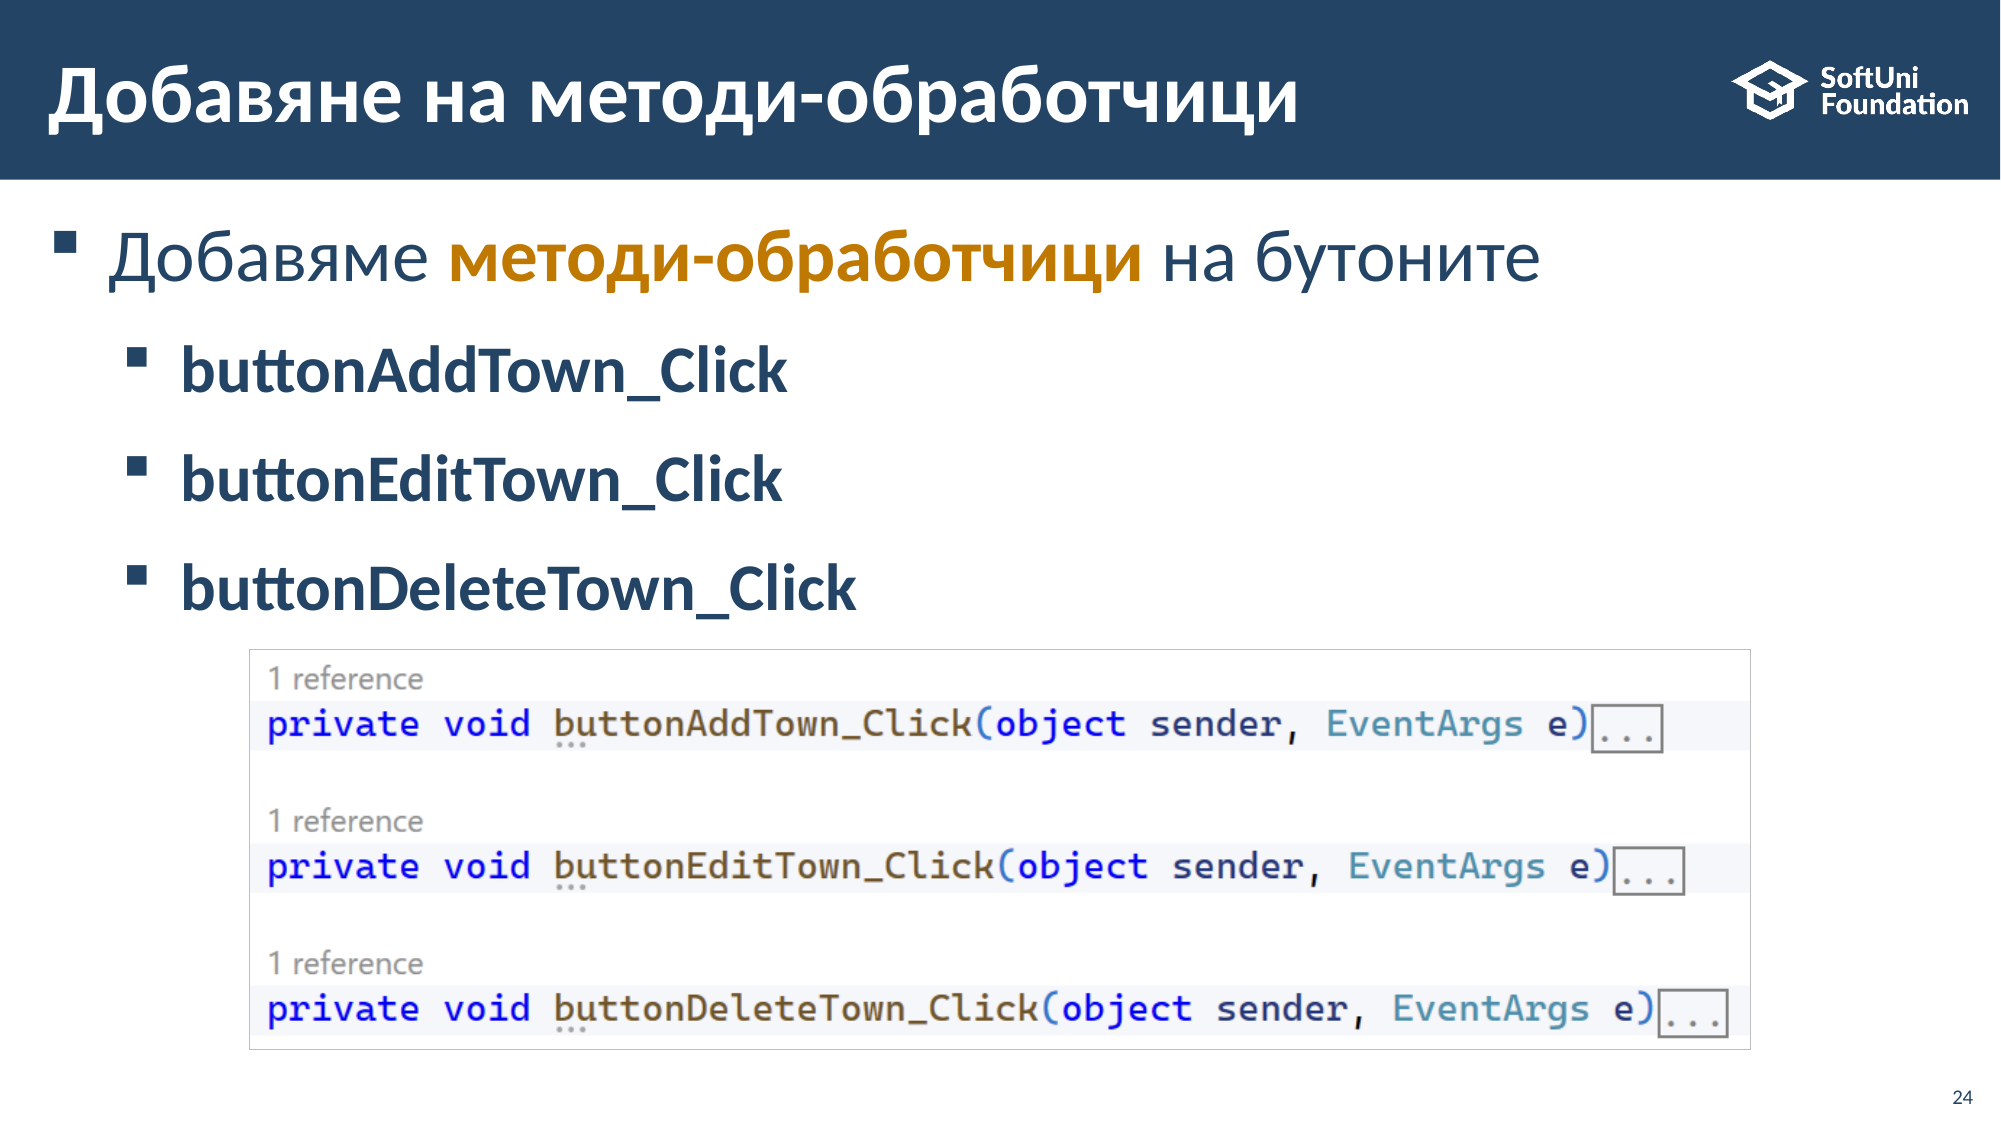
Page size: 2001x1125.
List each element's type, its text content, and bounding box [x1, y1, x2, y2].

picture [1731, 60, 1968, 120]
title Добавяне на методи-обработчици [31, 16, 1716, 162]
list Добавяме методи-обработчици на бутоните buttonAddTown_Click buttonEditTown_Click buttonDeleteTown_Click [31, 196, 1970, 1104]
slide_number 24 [1927, 1067, 1989, 1117]
picture [249, 649, 1751, 1050]
